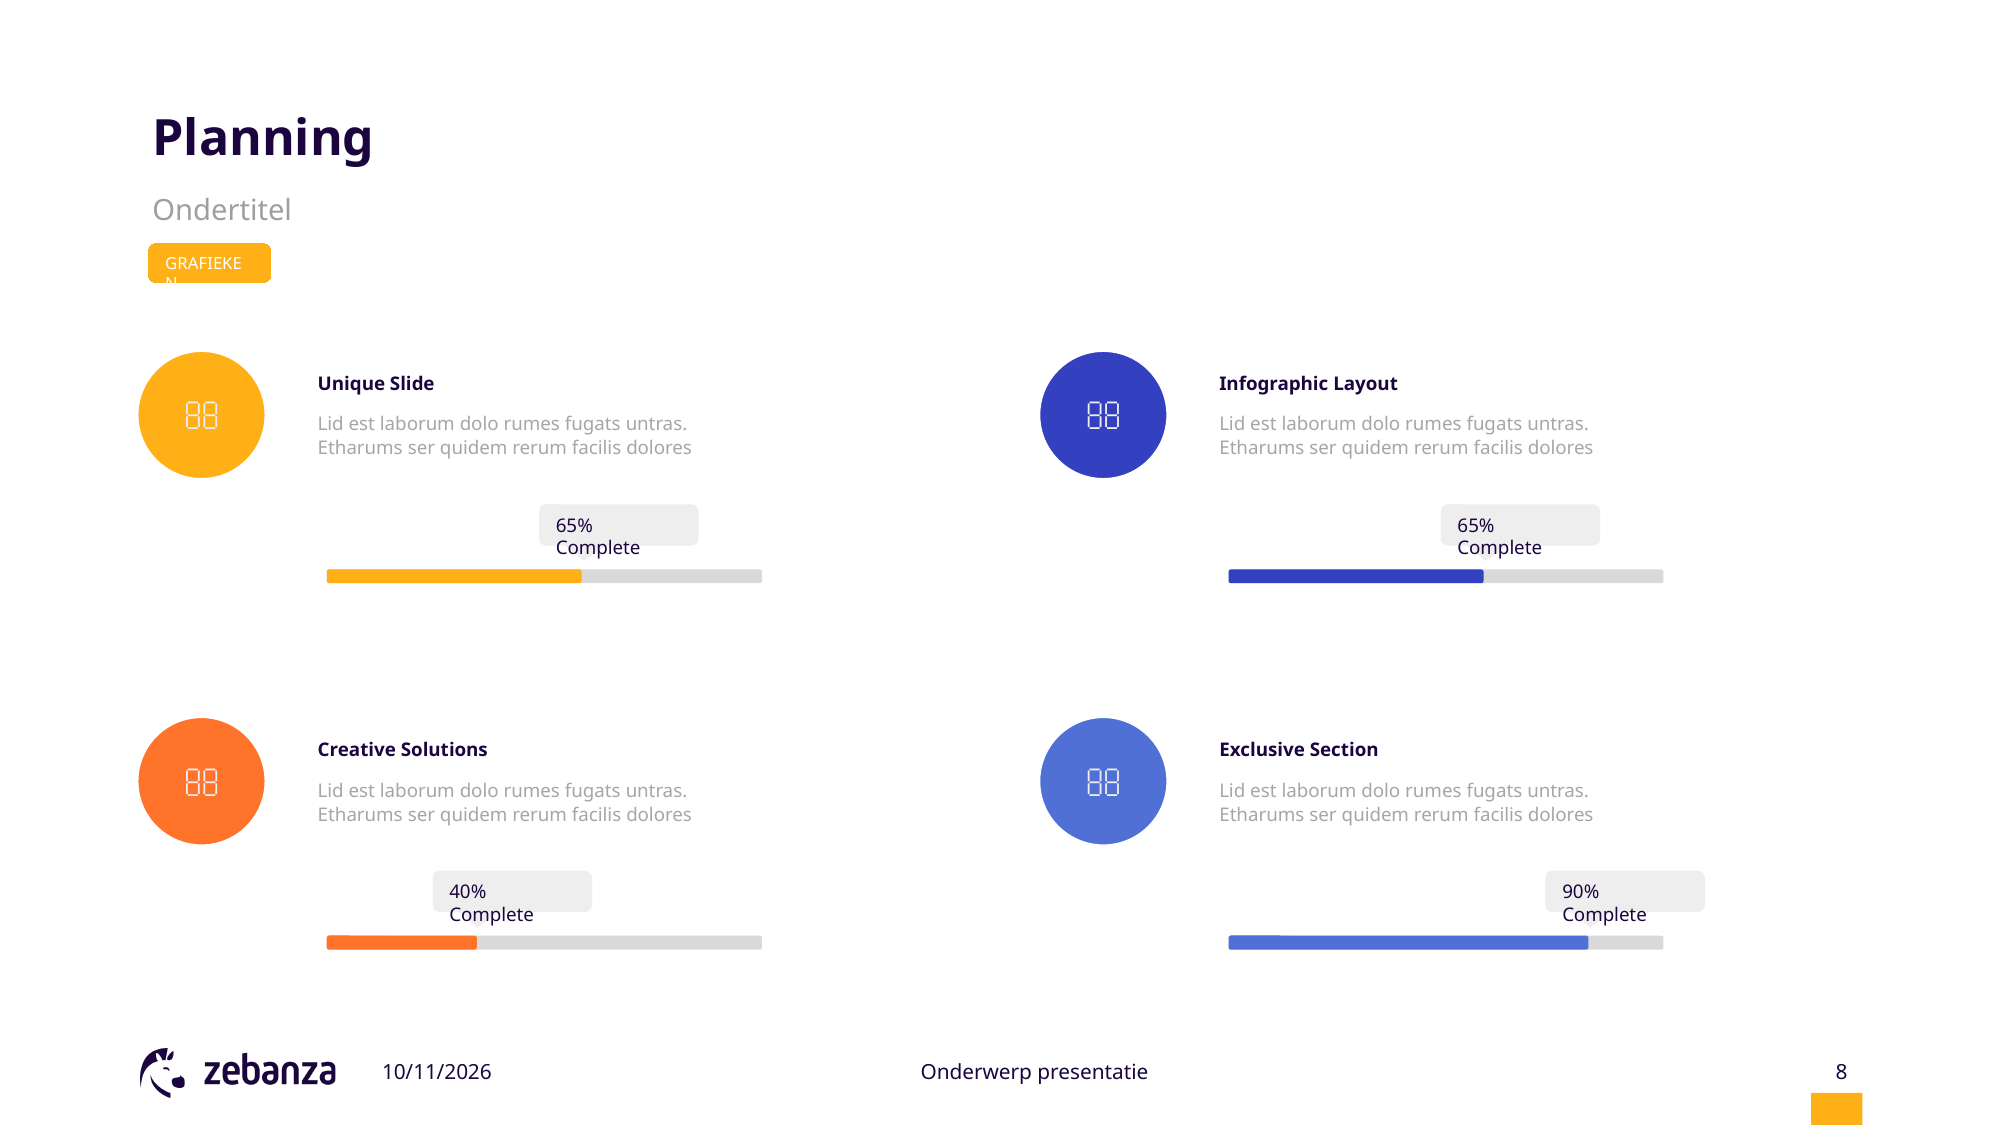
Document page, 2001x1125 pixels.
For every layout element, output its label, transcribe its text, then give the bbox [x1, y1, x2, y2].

text_box  [136, 349, 267, 481]
title Planning [137, 59, 1863, 178]
text_box 65% Complete [539, 504, 699, 562]
list Ondertitel [137, 178, 1863, 244]
text_box [1588, 934, 1665, 951]
text_box Unique Slide Lid est laborum dolo rumes fugats untras. Etharums ser quidem rerum facilis dolores [302, 362, 789, 466]
text_box [1227, 934, 1590, 951]
text_box [581, 568, 764, 585]
text_box  [136, 716, 267, 847]
text_box 40% Complete [432, 870, 593, 928]
text_box GRAFIEKEN [148, 243, 271, 283]
text_box 90% Complete [1545, 870, 1705, 928]
footer Onderwerp presentatie [697, 1042, 1373, 1103]
text_box [325, 568, 583, 585]
text_box [1483, 568, 1665, 585]
text_box  [1038, 716, 1169, 847]
text_box  [1038, 349, 1169, 481]
text_box Infographic Layout Lid est laborum dolo rumes fugats untras. Etharums ser quidem rerum facilis dolores [1204, 362, 1691, 466]
text_box Creative Solutions Lid est laborum dolo rumes fugats untras. Etharums ser quidem rerum facilis dolores [302, 728, 789, 833]
text_box 65% Complete [1440, 504, 1601, 562]
text_box [477, 934, 764, 951]
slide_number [367, 1042, 657, 1103]
text_box [1227, 568, 1485, 585]
text_box Exclusive Section Lid est laborum dolo rumes fugats untras. Etharums ser quidem rerum facilis dolores [1204, 728, 1691, 833]
text_box [325, 934, 478, 951]
slide_number 8 [1412, 1042, 1863, 1103]
